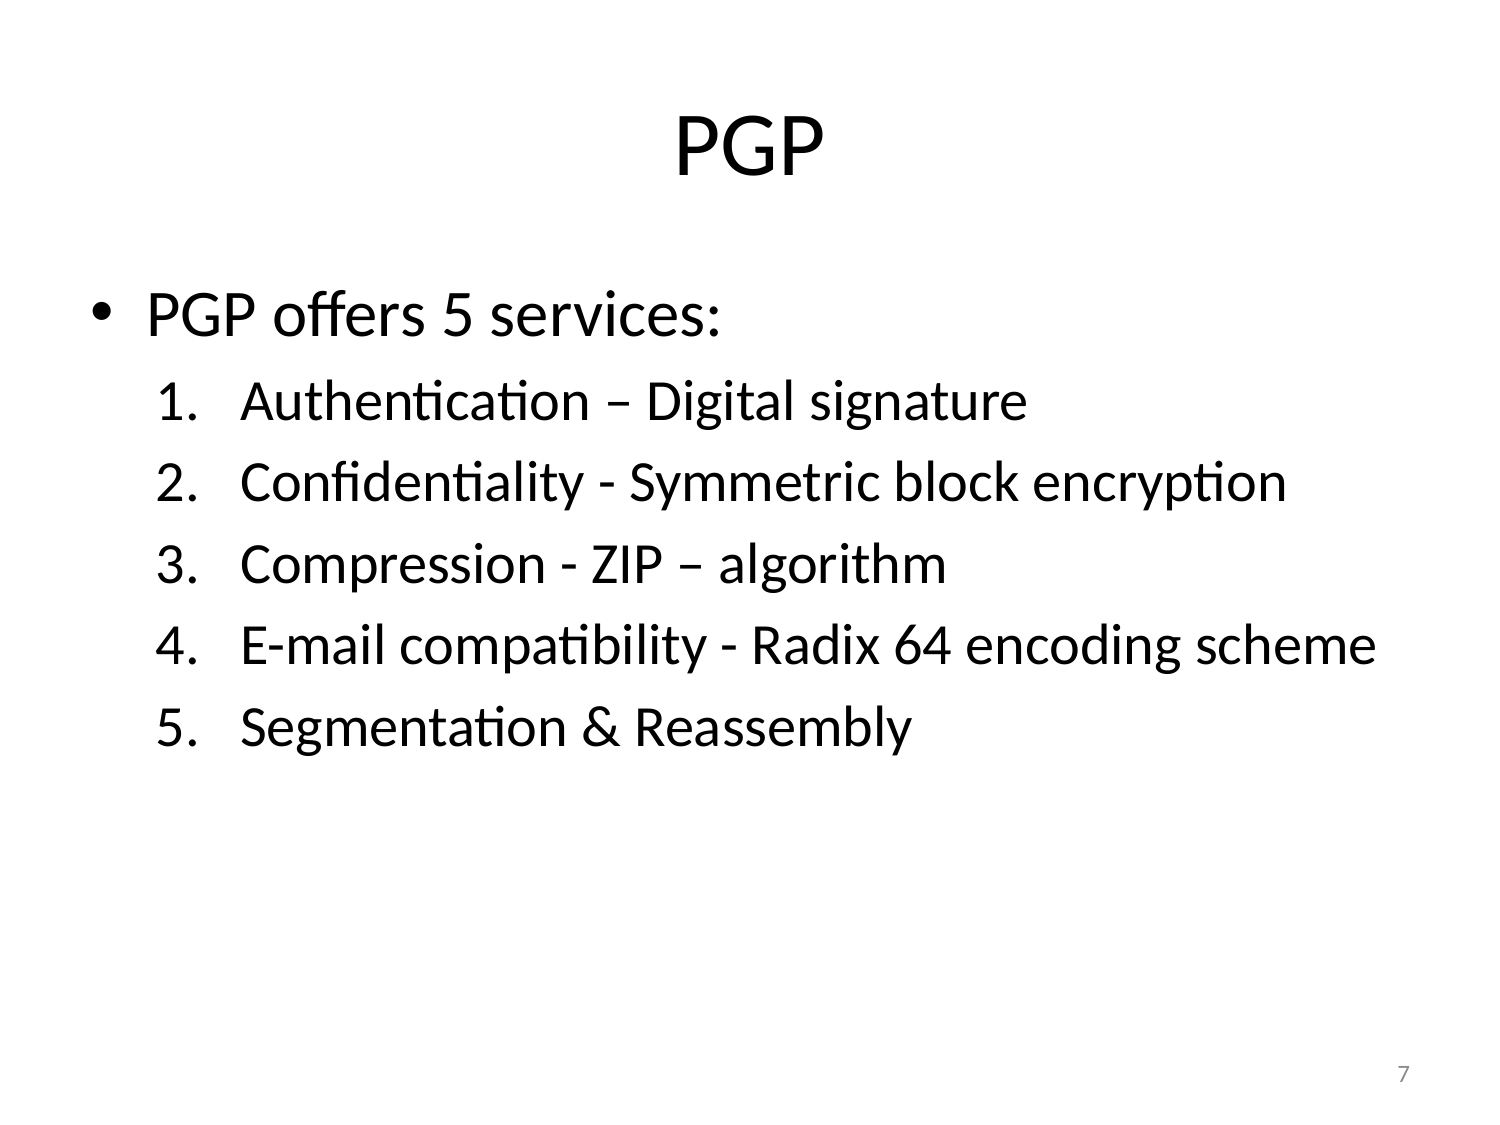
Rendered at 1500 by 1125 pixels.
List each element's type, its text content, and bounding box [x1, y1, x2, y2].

title PGP [75, 45, 1425, 233]
slide_number 7 [1074, 1042, 1425, 1103]
list PGP offers 5 services: Authentication – Digital signature Confidentiality - Symmetric block encryption Compression - ZIP – algorithm E-mail compatibility - Radix 64 encoding scheme Segmentation & Reassembly [75, 262, 1425, 1005]
